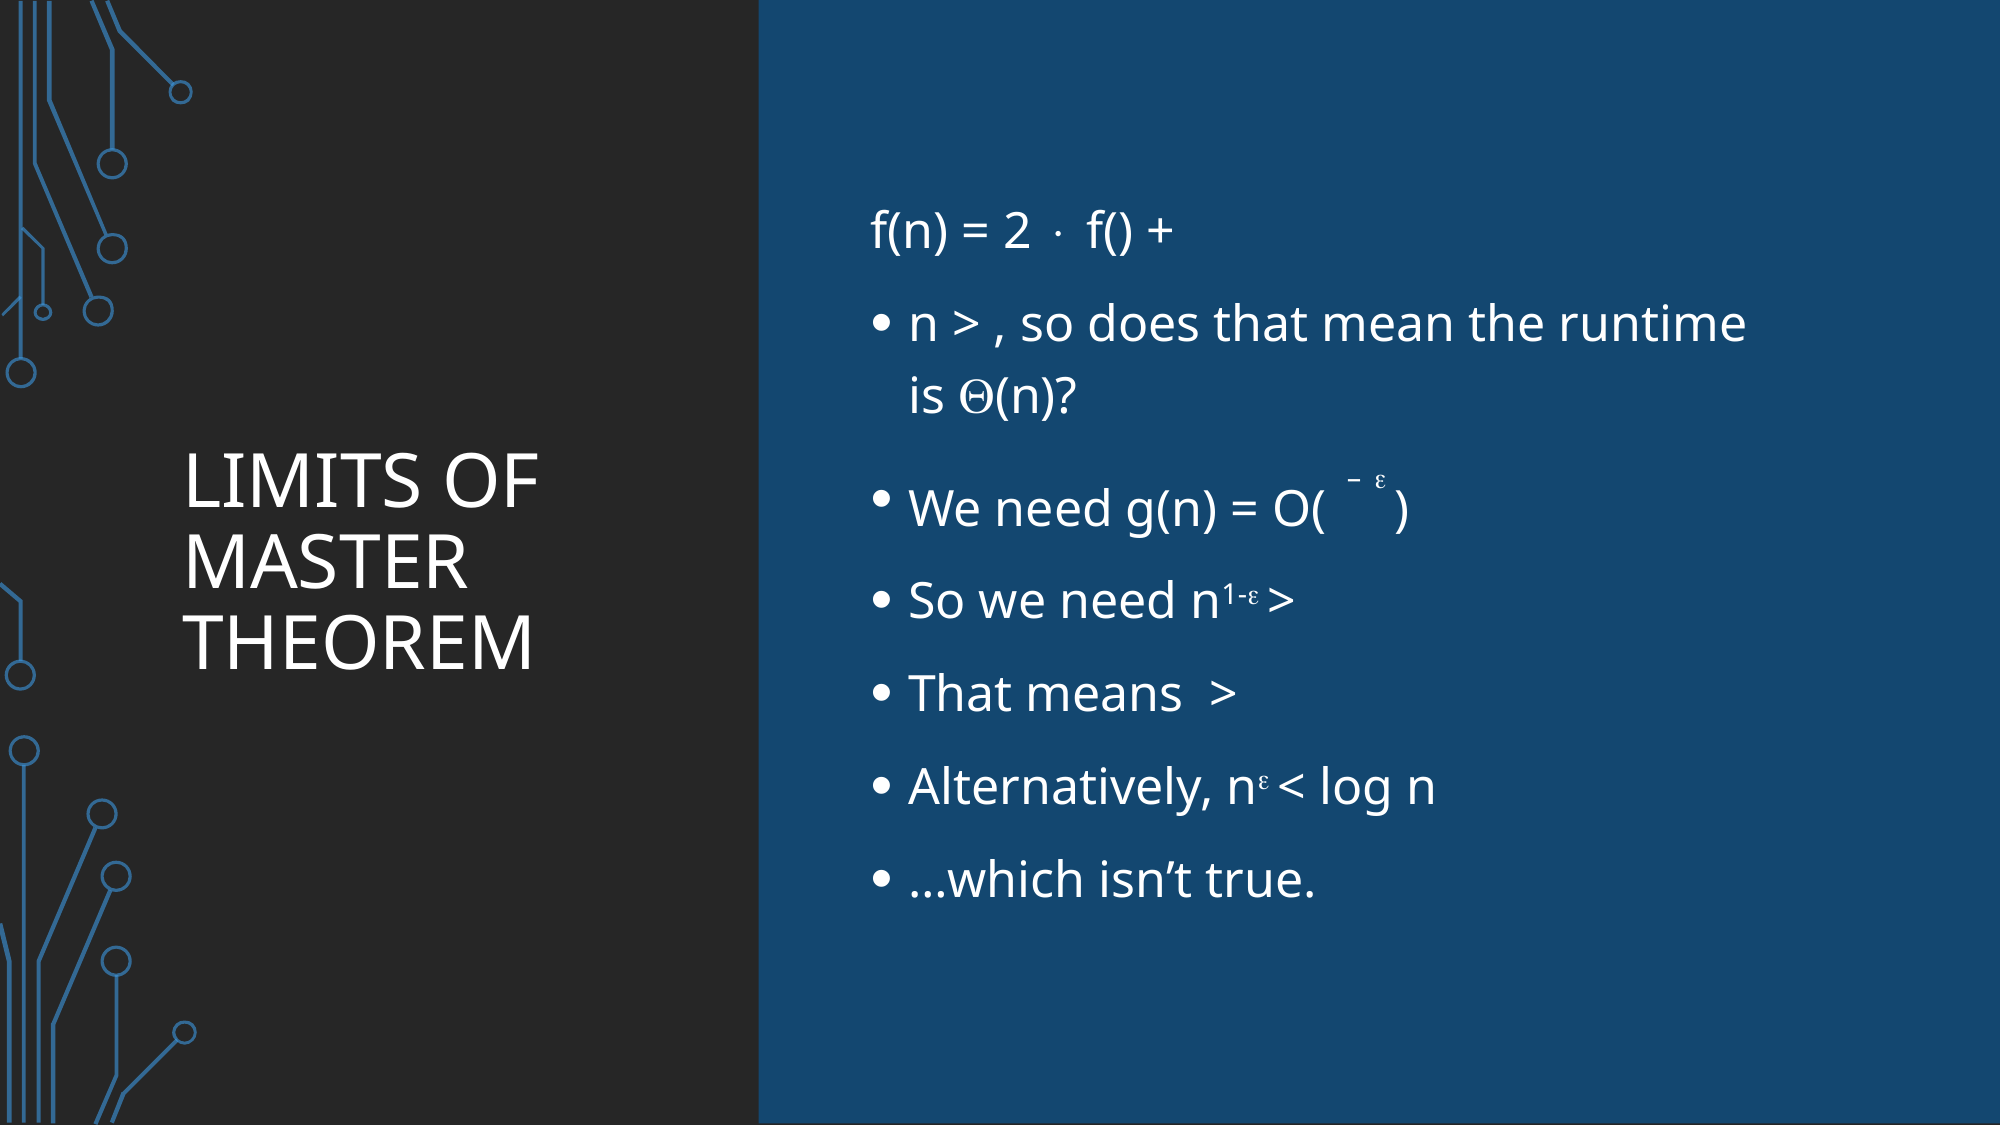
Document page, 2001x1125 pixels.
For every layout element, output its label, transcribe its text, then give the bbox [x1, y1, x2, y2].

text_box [0, 0, 199, 1125]
title Limits of Master Theorem [199, 179, 670, 950]
text_box [199, 0, 2000, 1125]
text_box [758, 0, 2000, 1124]
